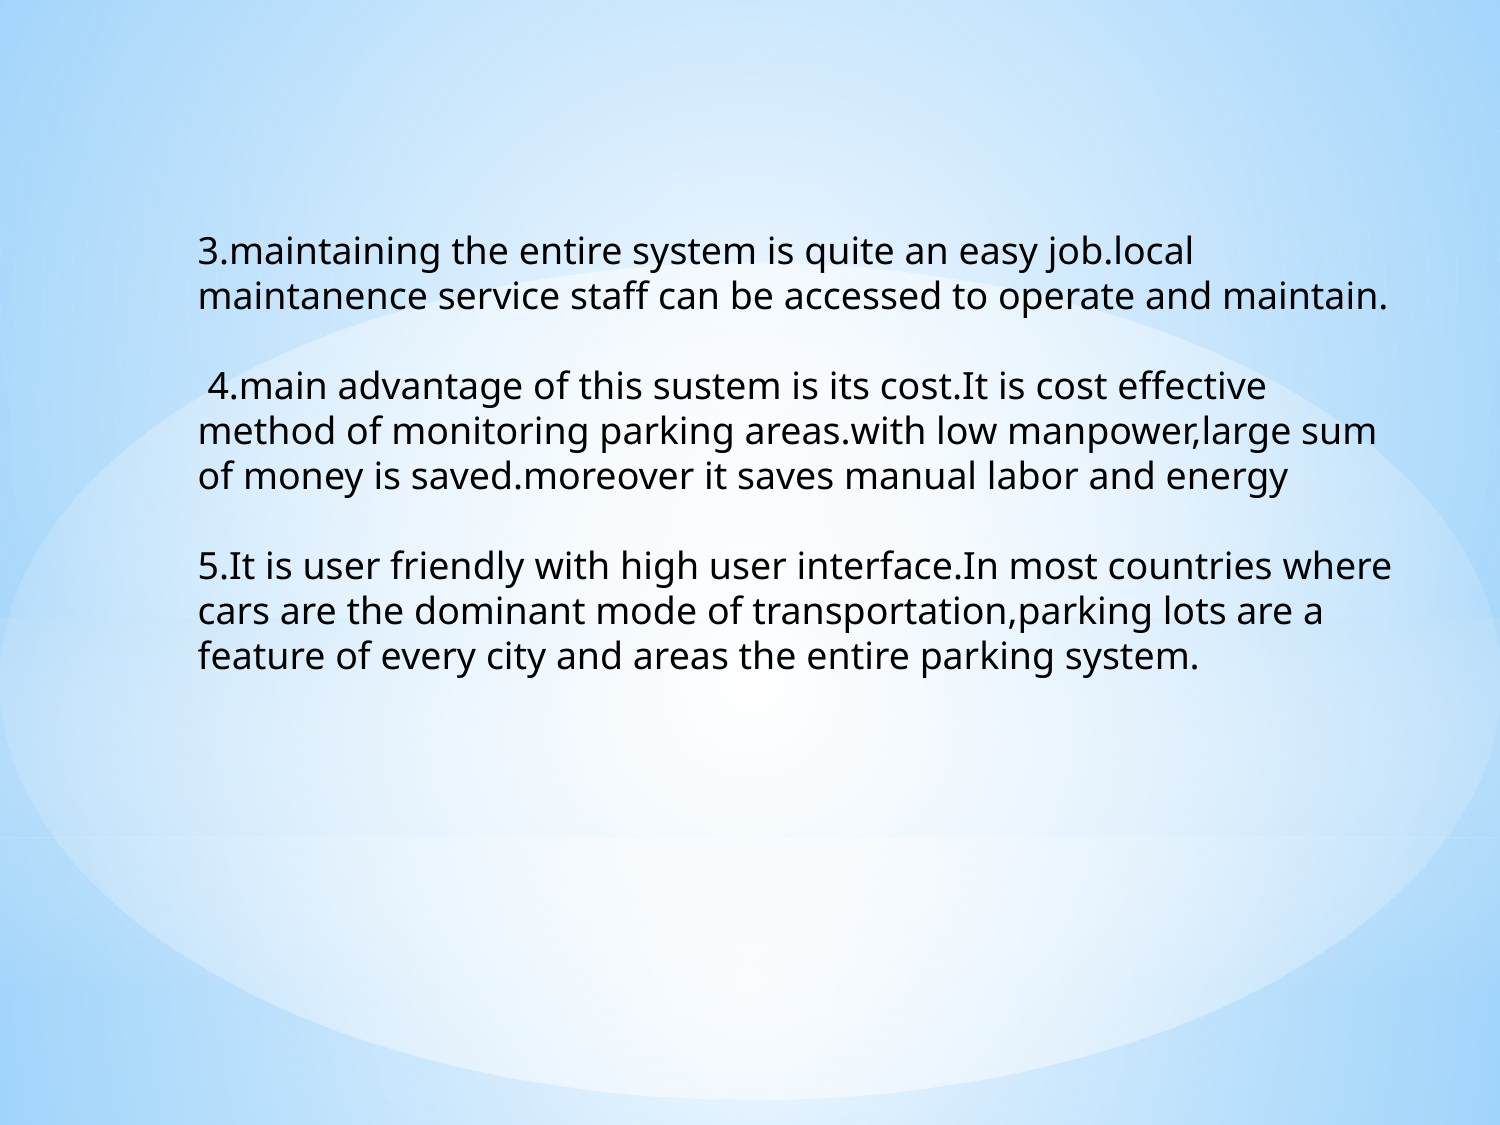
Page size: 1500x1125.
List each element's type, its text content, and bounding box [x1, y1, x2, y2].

text_box 3.maintaining the entire system is quite an easy job.local maintanence service staff can be accessed to operate and maintain. 4.main advantage of this sustem is its cost.It is cost effective method of monitoring parking areas.with low manpower,large sum of money is saved.moreover it saves manual labor and energy 5.It is user friendly with high user interface.In most countries where cars are the dominant mode of transportation,parking lots are a feature of every city and areas the entire parking system. [182, 219, 1424, 685]
title [88, 78, 1459, 905]
